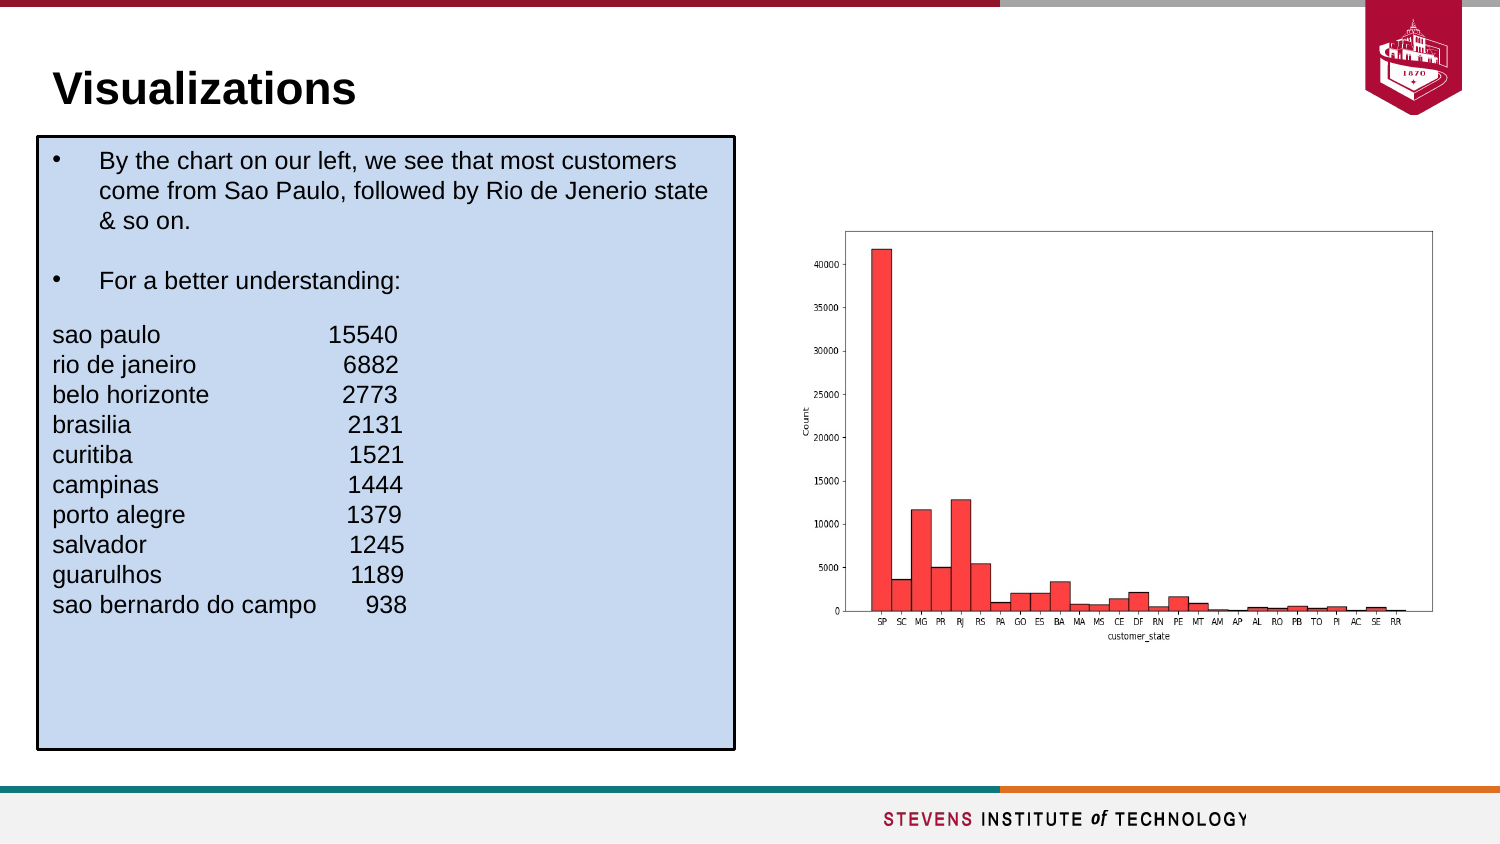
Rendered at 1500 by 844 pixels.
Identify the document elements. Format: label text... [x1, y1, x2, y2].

list By the chart on our left, we see that most customers come from Sao Paulo, followed by Rio de Jenerio state & so on. For a better understanding: sao paulo 15540 rio de janeiro 6882 belo horizonte 2773 brasilia 2131 curitiba 1521 campinas 1444 porto alegre 1379 salvador 1245 guarulhos 1189 sao bernardo do campo 938 [37, 136, 735, 750]
picture [884, 810, 1246, 826]
picture [1365, 0, 1462, 115]
title Visualizations [37, 51, 1236, 118]
picture [749, 170, 1500, 674]
